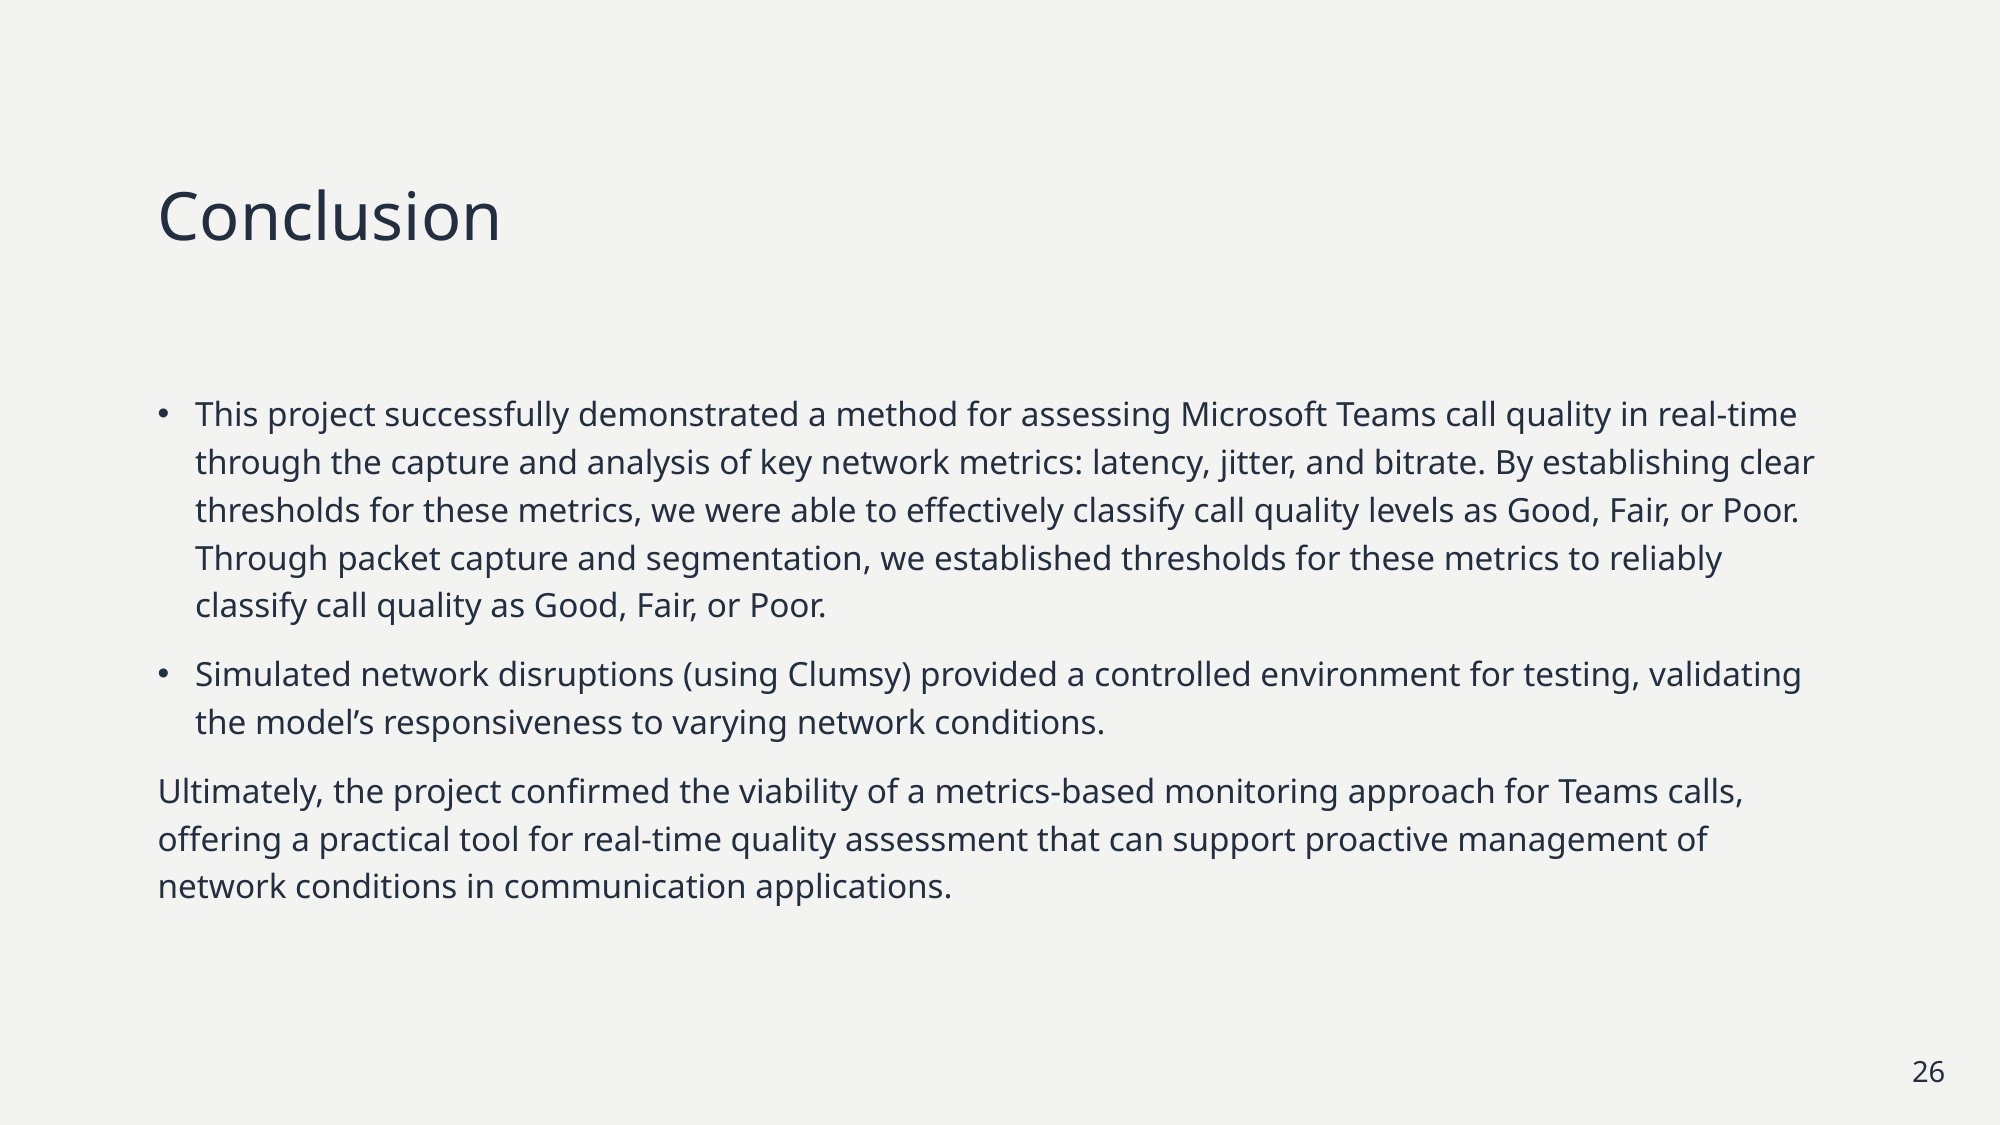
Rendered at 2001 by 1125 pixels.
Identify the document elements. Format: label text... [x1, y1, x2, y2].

title Conclusion [142, 53, 1857, 262]
slide_number 26 [1875, 1042, 1961, 1103]
list This project successfully demonstrated a method for assessing Microsoft Teams call quality in real-time through the capture and analysis of key network metrics: latency, jitter, and bitrate. By establishing clear thresholds for these metrics, we were able to effectively classify call quality levels as Good, Fair, or Poor. Through packet capture and segmentation, we established thresholds for these metrics to reliably classify call quality as Good, Fair, or Poor. Simulated network disruptions (using Clumsy) provided a controlled environment for testing, validating the model’s responsiveness to varying network conditions. Ultimately, the project confirmed the viability of a metrics-based monitoring approach for Teams calls, offering a practical tool for real-time quality assessment that can support proactive management of network conditions in communication applications. [142, 317, 1856, 958]
